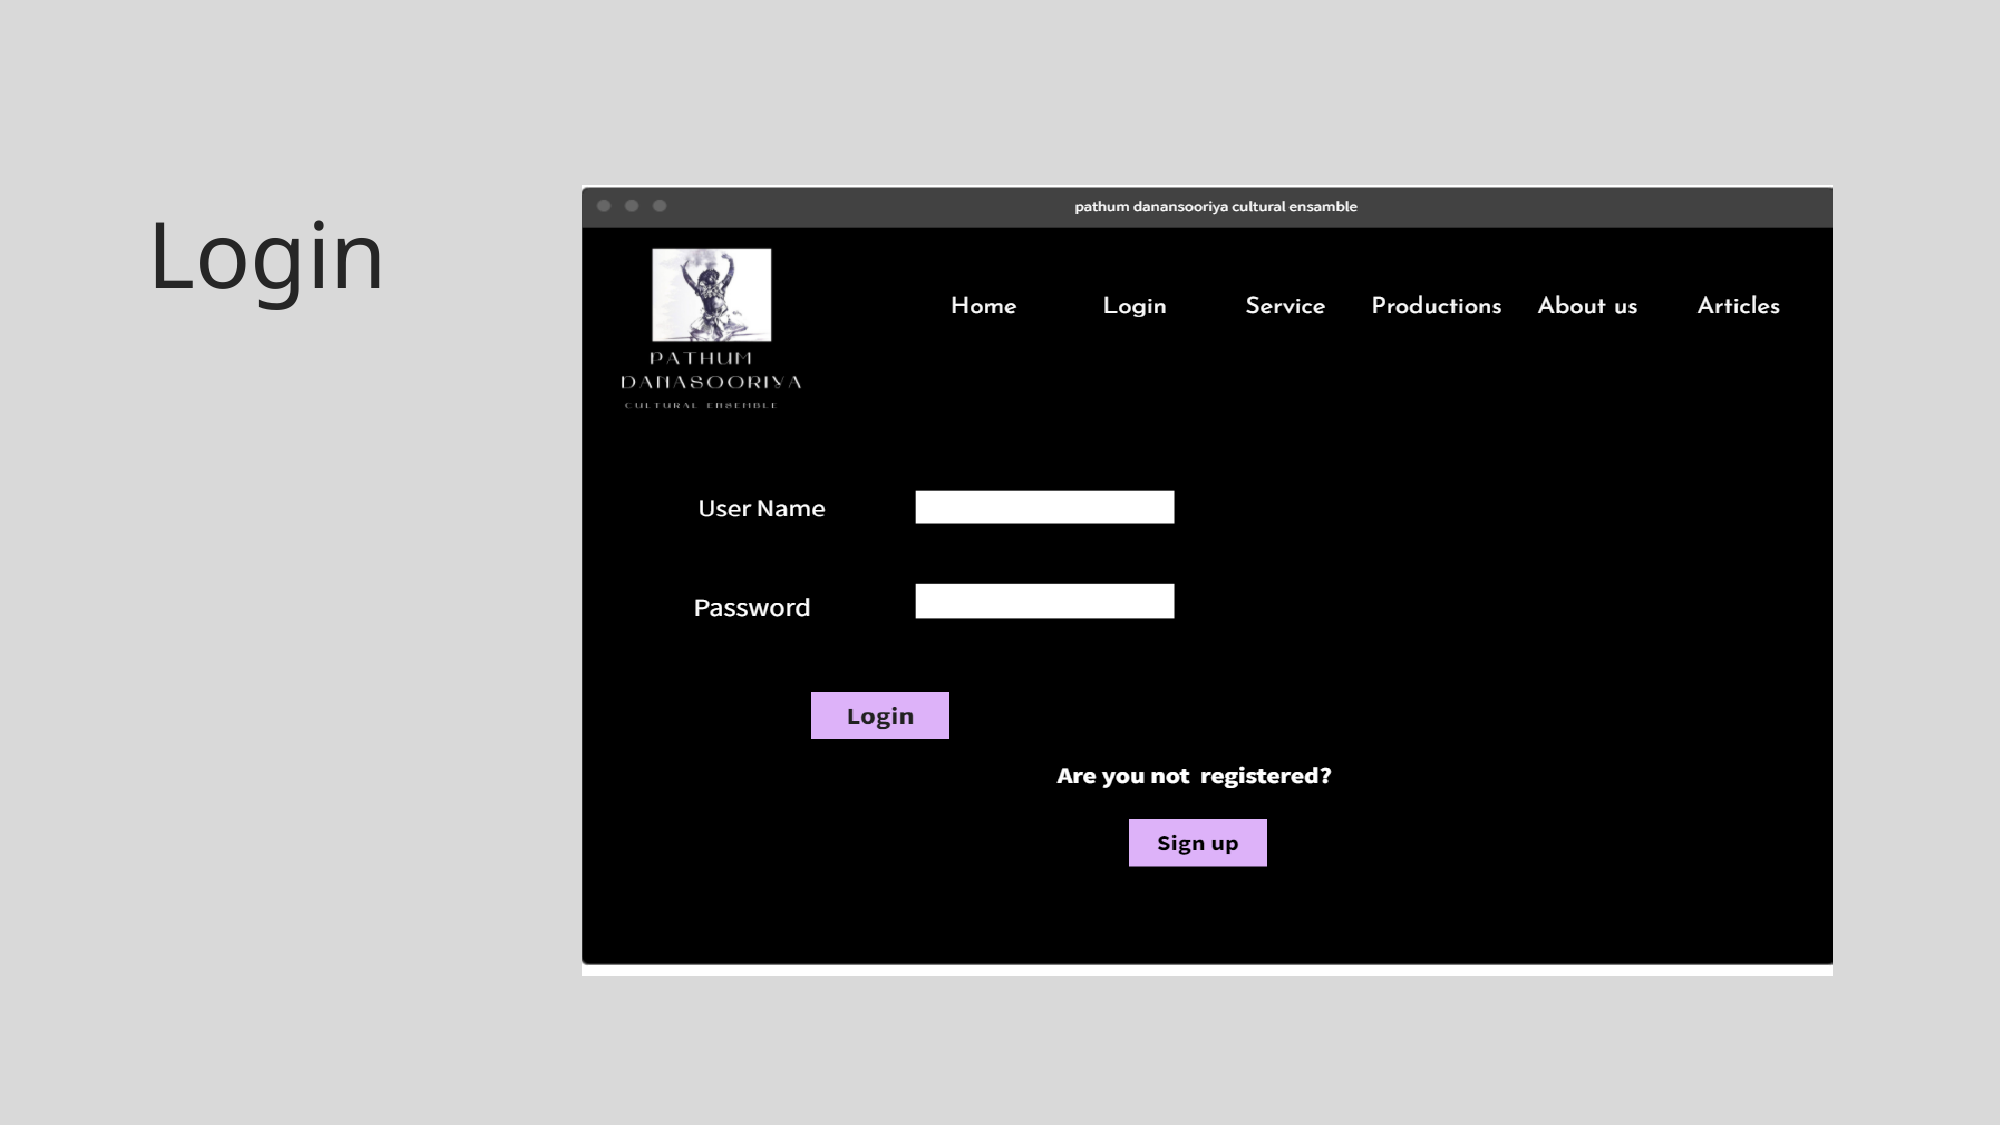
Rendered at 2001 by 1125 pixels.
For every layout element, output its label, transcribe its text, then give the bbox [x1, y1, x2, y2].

picture [582, 185, 1833, 977]
title Login [132, 148, 610, 369]
